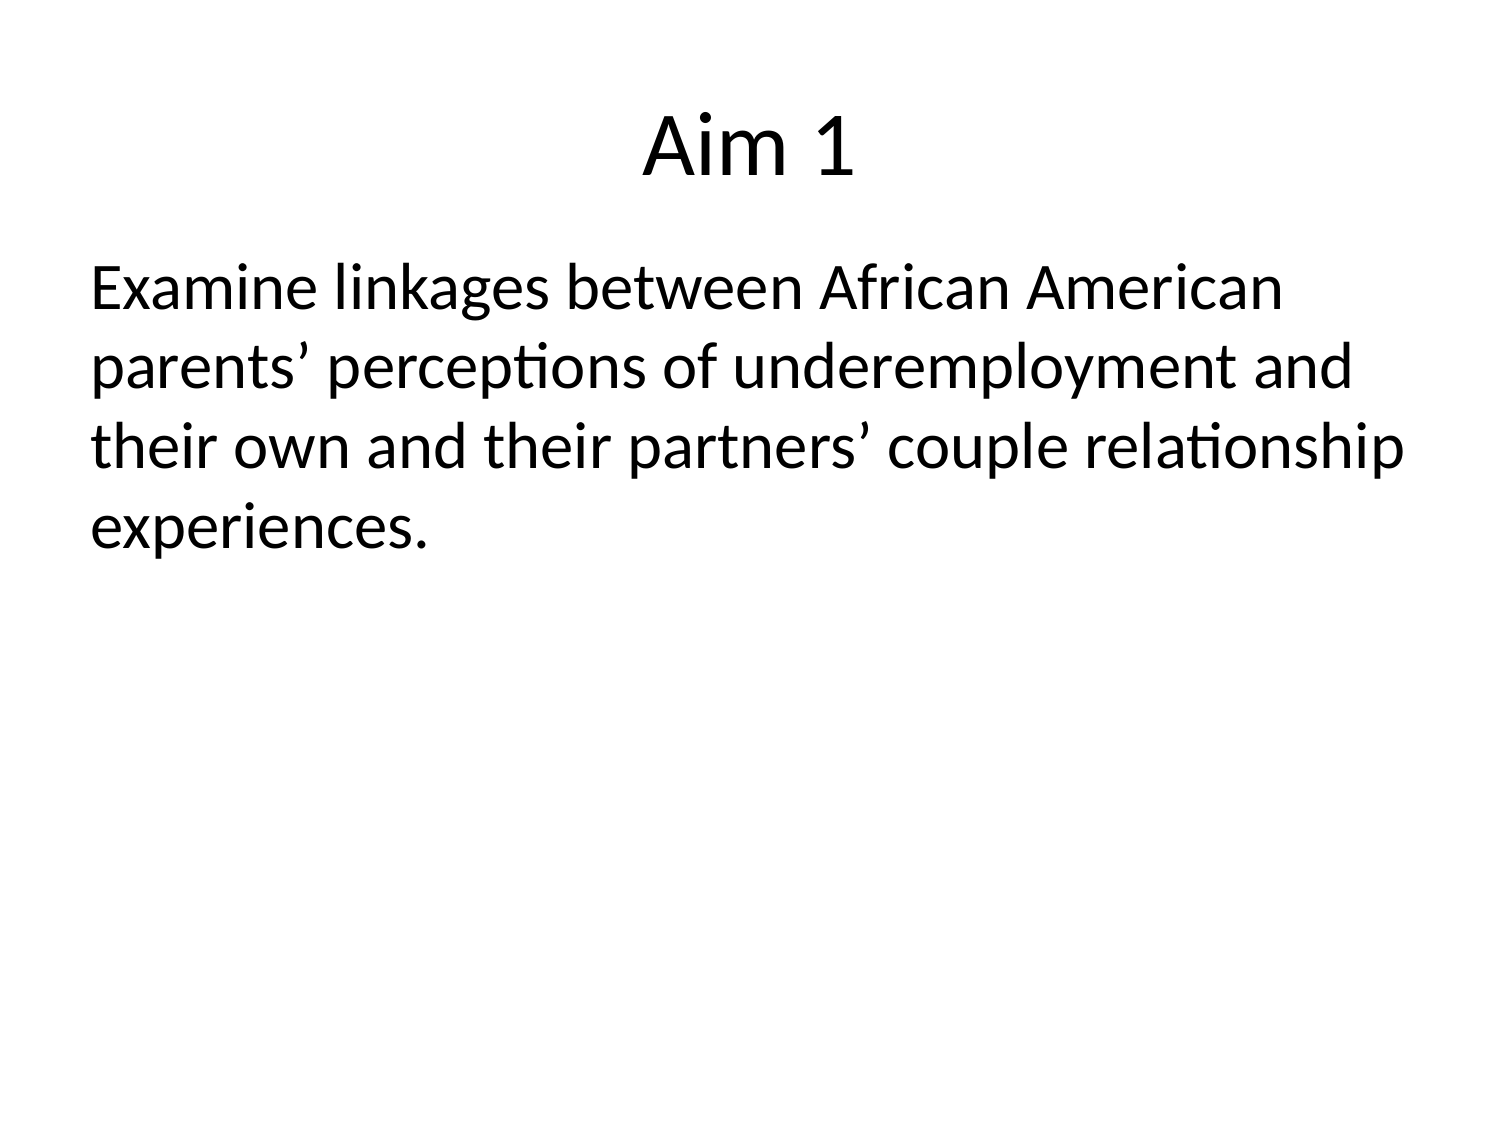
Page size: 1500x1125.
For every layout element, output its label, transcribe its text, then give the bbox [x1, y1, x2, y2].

title Aim 1 [75, 45, 1425, 233]
list Examine linkages between African American parents’ perceptions of underemployment and their own and their partners’ couple relationship experiences. [75, 234, 1425, 978]
